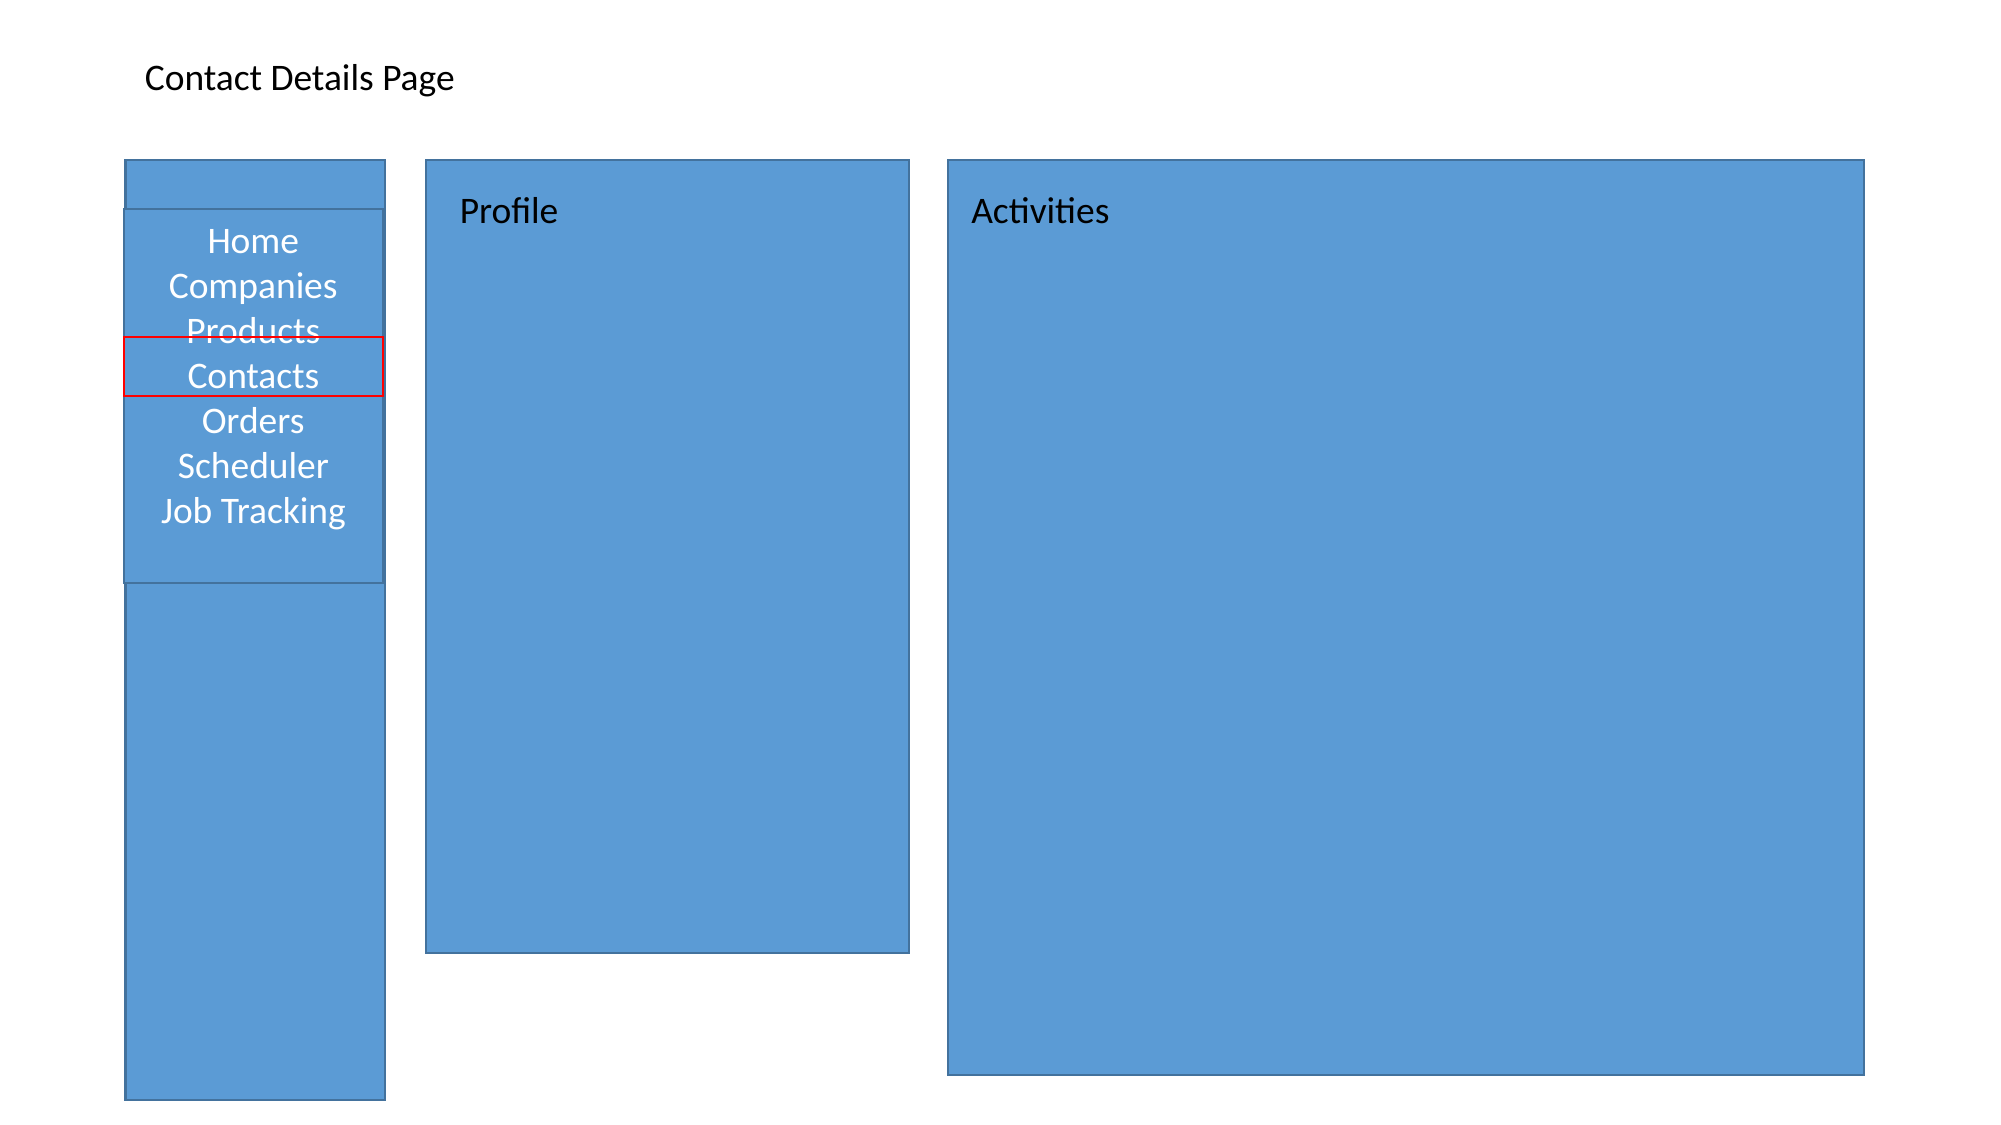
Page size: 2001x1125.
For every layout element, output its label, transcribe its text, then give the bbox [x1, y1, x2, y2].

text_box Activities [956, 178, 1125, 239]
text_box Home Companies Products Contacts Orders Scheduler Job Tracking [123, 208, 384, 336]
text_box [123, 336, 384, 397]
text_box [947, 159, 1865, 1076]
text_box Home Companies Products Contacts Orders Scheduler Job Tracking [123, 397, 384, 584]
text_box [425, 159, 910, 954]
text_box Profile [445, 178, 574, 239]
text_box [124, 159, 386, 1101]
text_box Contact Details Page [130, 45, 470, 105]
